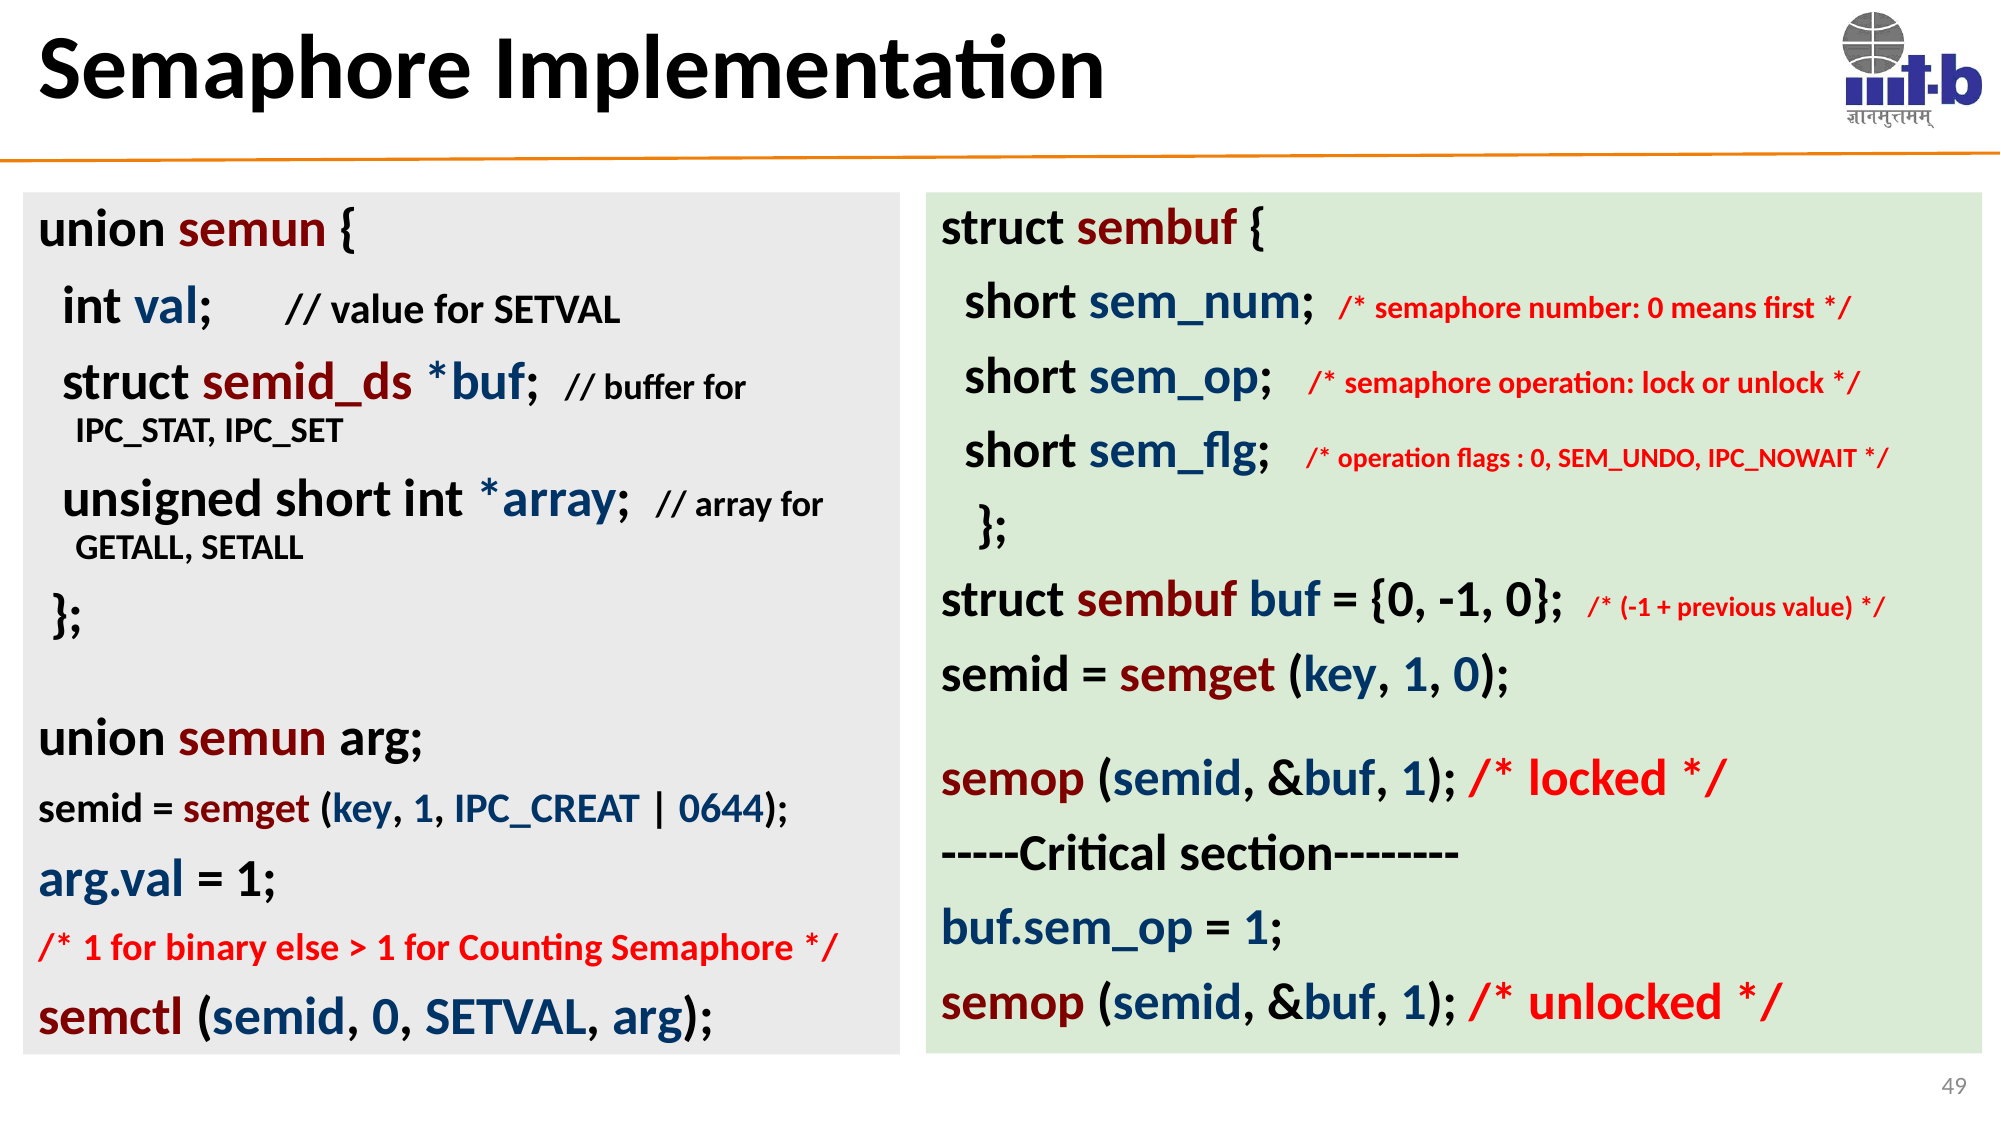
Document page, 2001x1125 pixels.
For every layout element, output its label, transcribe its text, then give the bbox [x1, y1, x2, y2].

picture [1957, 8, 1983, 130]
slide_number 49 [1532, 1054, 1983, 1115]
text_box struct sembuf { short sem_num; /* semaphore number: 0 means first */ short sem_op; /* semaphore operation: lock or unlock */ short sem_flg; /* operation flags : 0, SEM_UNDO, IPC_NOWAIT */ }; struct sembuf buf = {0, -1, 0}; /* (-1 + previous value) */ semid = semget (key, 1, 0); semop (semid, &buf, 1); /* locked */ -----Critical section-------- buf.sem_op = 1; semop (semid, &buf, 1); /* unlocked */ [925, 192, 1983, 1054]
title Semaphore Implementation [23, 7, 1957, 132]
text_box union semun { int val; // value for SETVAL struct semid_ds *buf; // buffer for IPC_STAT, IPC_SET unsigned short int *array; // array for GETALL, SETALL }; union semun arg; semid = semget (key, 1, IPC_CREAT | 0644); arg.val = 1; /* 1 for binary else > 1 for Counting Semaphore */ semctl (semid, 0, SETVAL, arg); [23, 192, 900, 1055]
